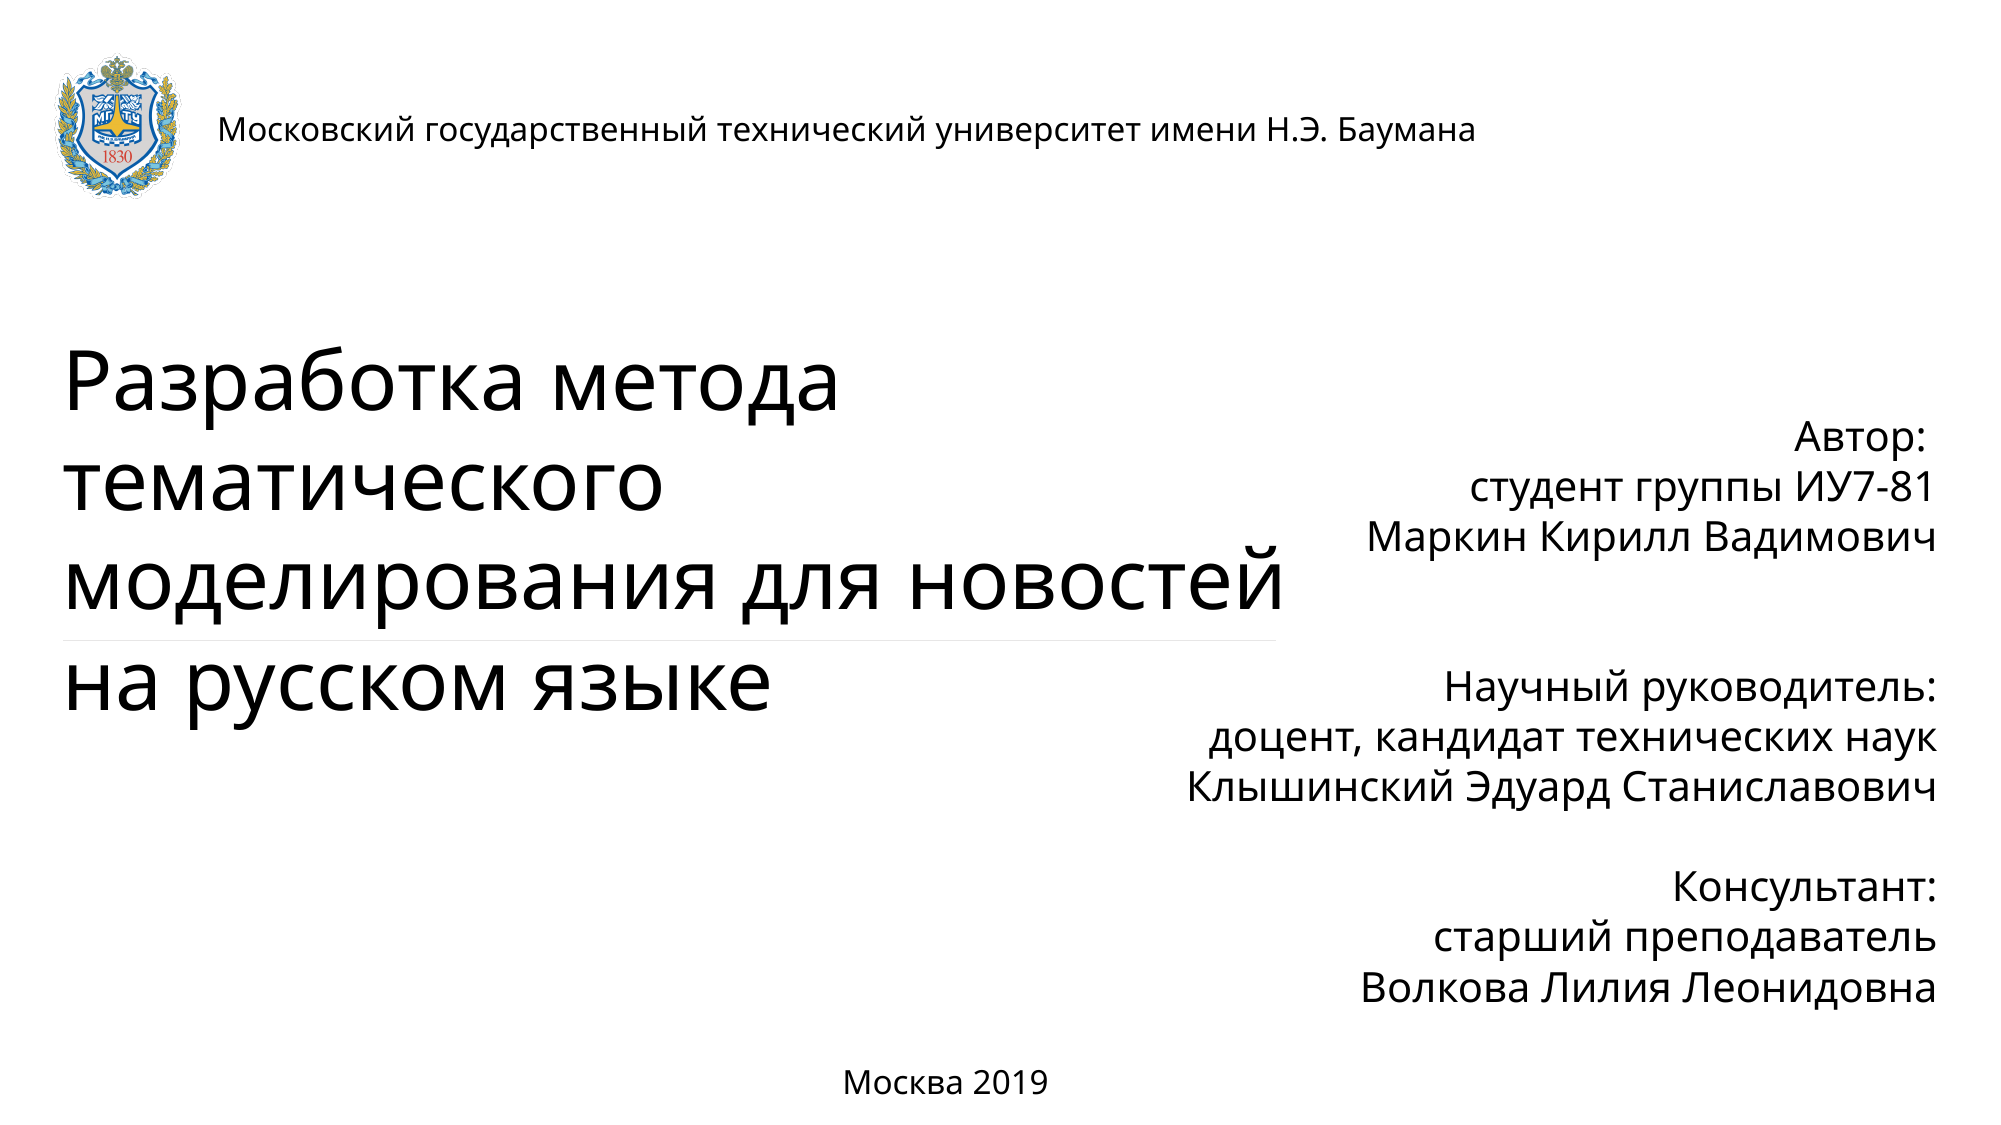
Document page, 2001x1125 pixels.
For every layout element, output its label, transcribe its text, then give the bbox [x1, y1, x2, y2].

picture [0, 0, 226, 251]
text_box Московский государственный технический университет имени Н.Э. Баумана [226, 101, 1736, 156]
text_box Разработка метода тематического моделирования для новостей на русском языке [47, 319, 1338, 735]
text_box Москва 2019 [827, 1053, 1066, 1109]
text_box Автор: студент группы ИУ7-81 Маркин Кирилл Вадимович Научный руководитель: доцент, кандидат технических наук Клышинский Эдуард Станиславович Консультант: старший преподаватель Волкова Лилия Леонидовна [893, 402, 1953, 1018]
